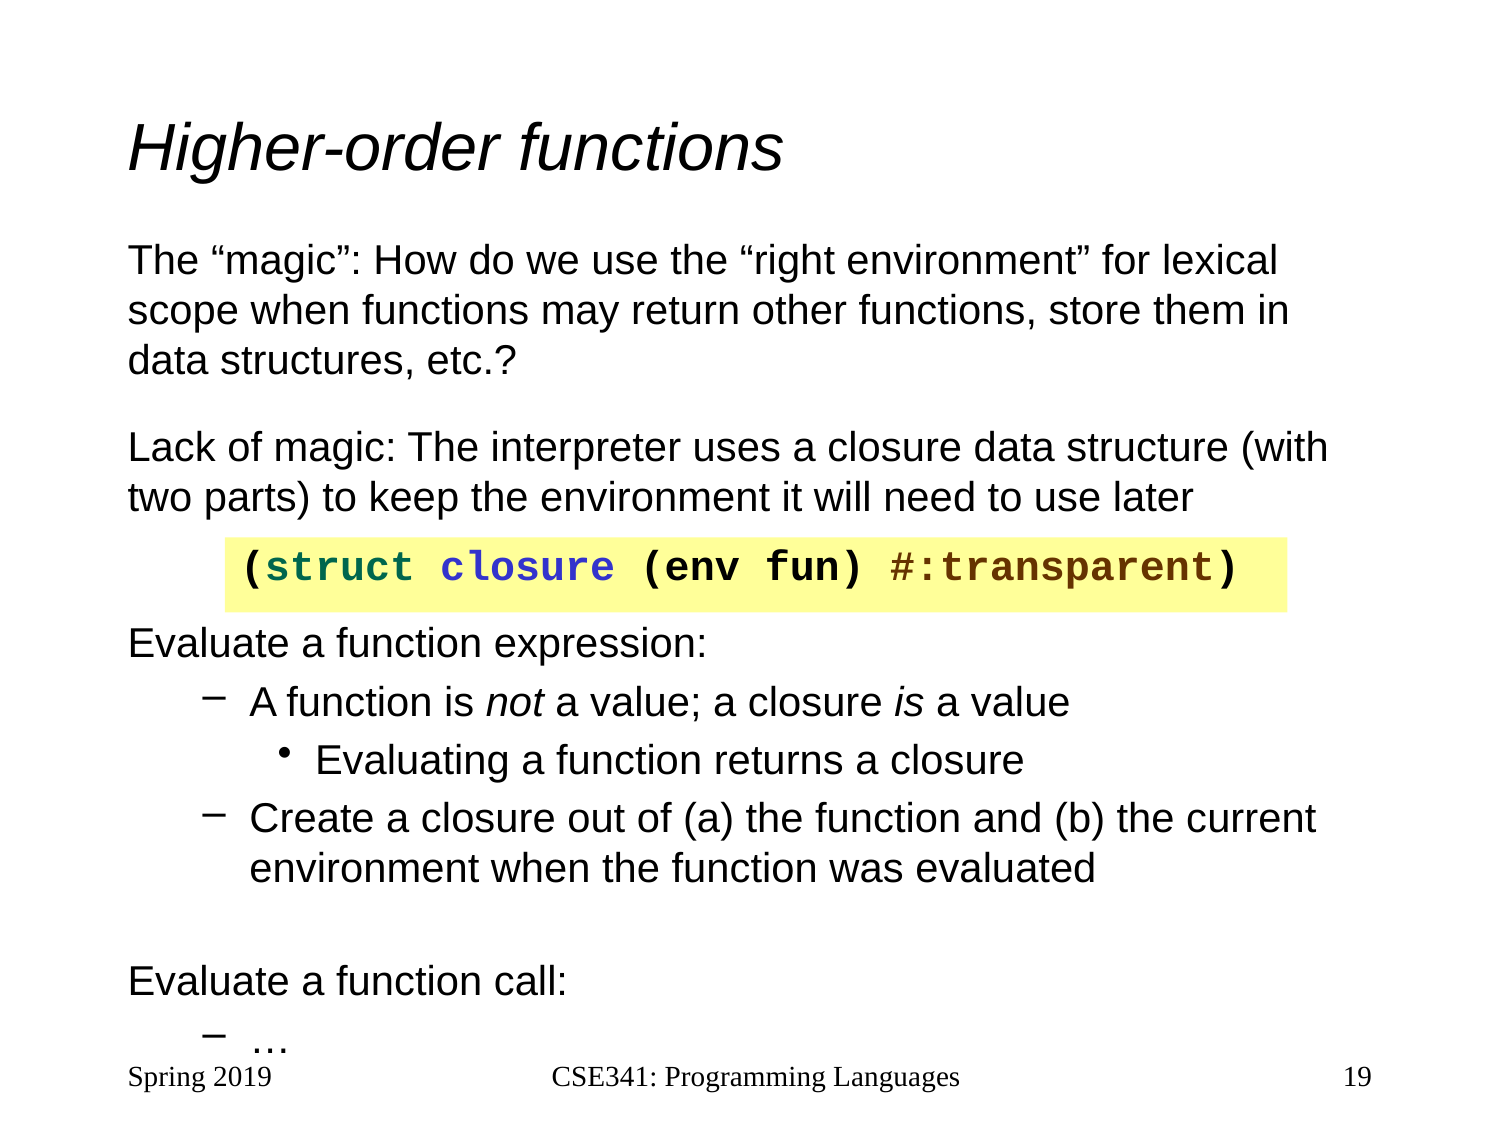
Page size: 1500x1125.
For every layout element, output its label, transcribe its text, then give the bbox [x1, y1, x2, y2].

slide_number Spring 2019 [112, 1049, 426, 1125]
text_box (struct closure (env fun) #:transparent) [224, 537, 1288, 613]
slide_number 19 [1074, 1049, 1388, 1125]
title Higher-order functions [112, 49, 1388, 224]
list The “magic”: How do we use the “right environment” for lexical scope when functions may return other functions, store them in data structures, etc.? Lack of magic: The interpreter uses a closure data structure (with two parts) to keep the environment it will need to use later Evaluate a function expression: A function is not a value; a closure is a value Evaluating a function returns a closure Create a closure out of (a) the function and (b) the current environment when the function was evaluated Evaluate a function call: … [112, 224, 1388, 963]
footer CSE341: Programming Languages [474, 1049, 1038, 1125]
